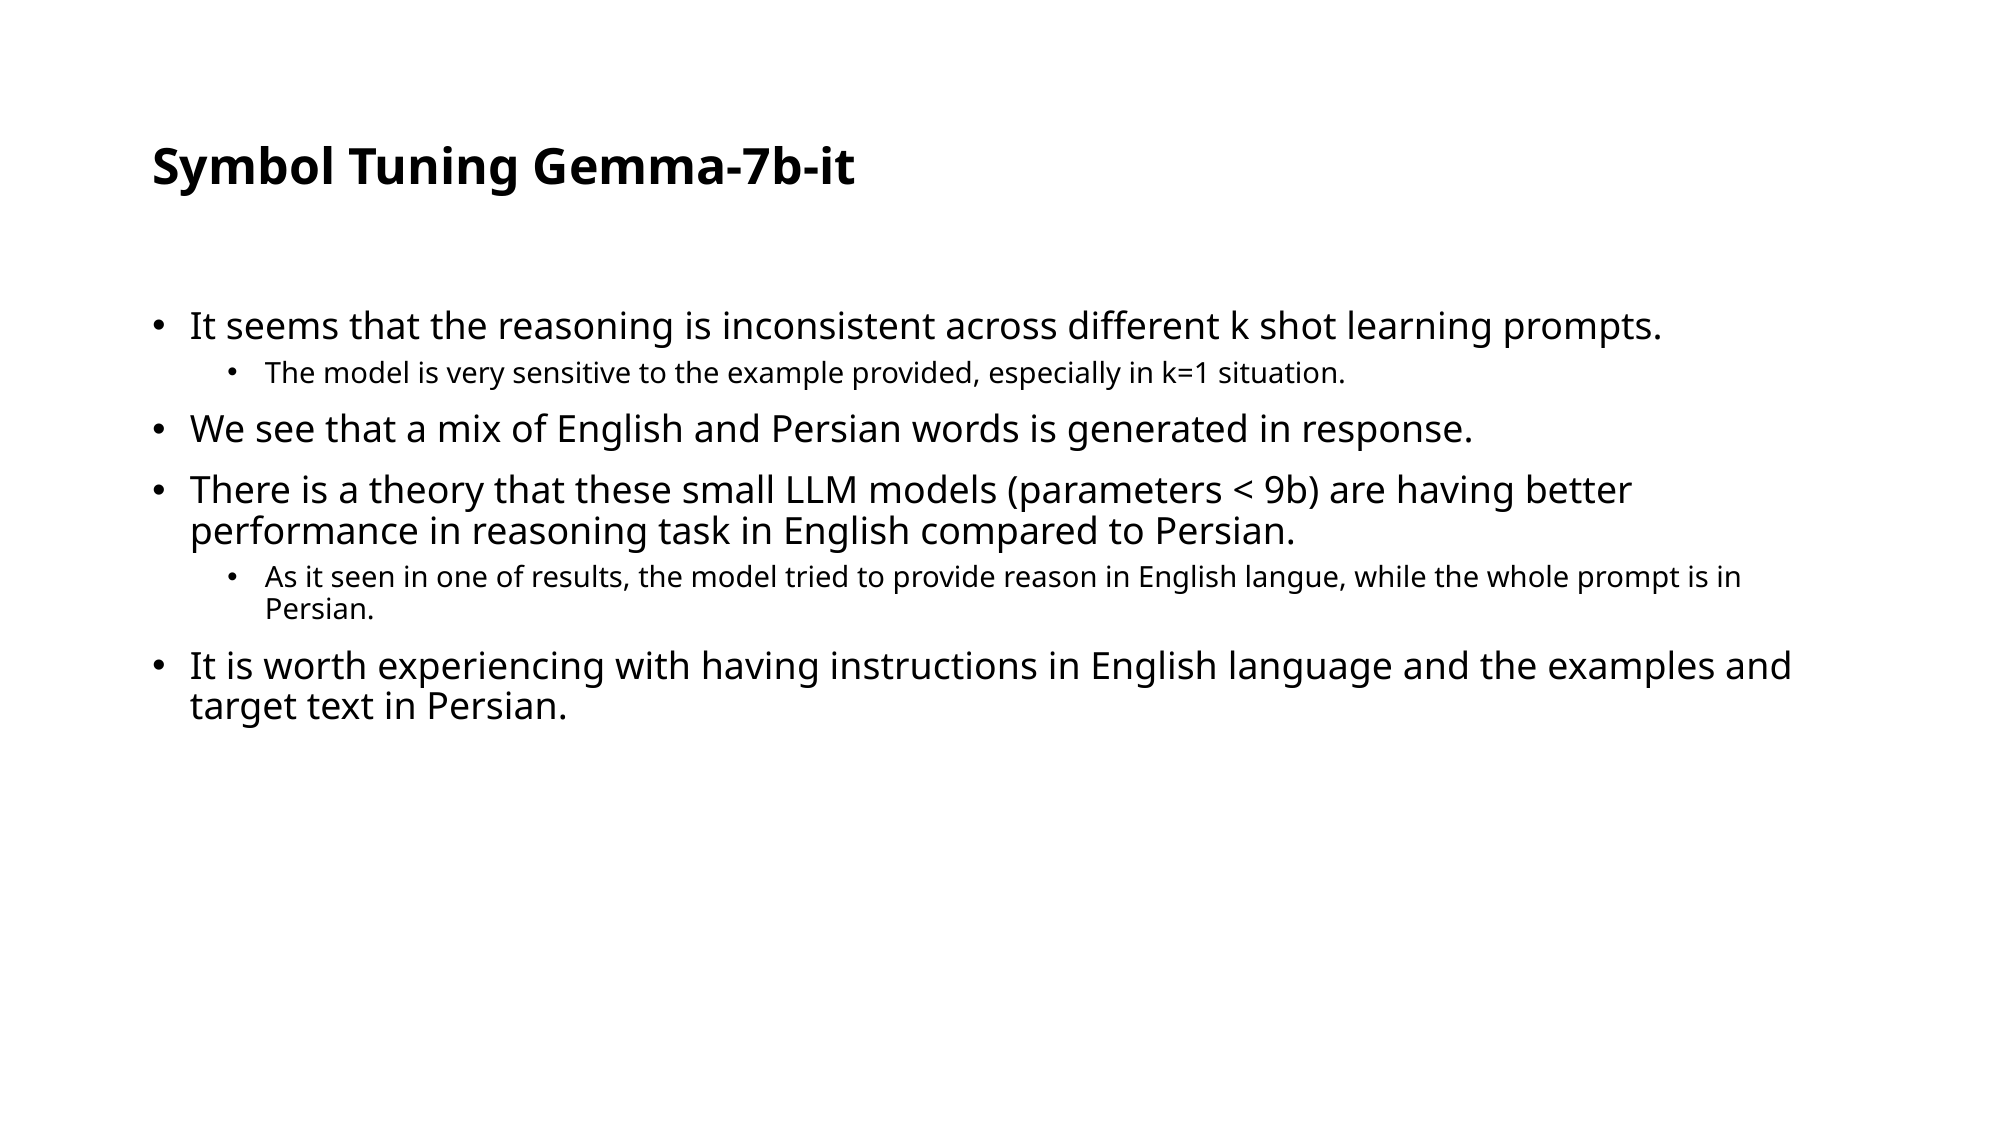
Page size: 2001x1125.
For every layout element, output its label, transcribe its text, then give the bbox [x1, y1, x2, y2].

title Symbol Tuning Gemma-7b-it [137, 59, 1863, 278]
list It seems that the reasoning is inconsistent across different k shot learning prompts. The model is very sensitive to the example provided, especially in k=1 situation. We see that a mix of English and Persian words is generated in response. There is a theory that these small LLM models (parameters < 9b) are having better performance in reasoning task in English compared to Persian. As it seen in one of results, the model tried to provide reason in English langue, while the whole prompt is in Persian. It is worth experiencing with having instructions in English language and the examples and target text in Persian. [137, 299, 1863, 1014]
